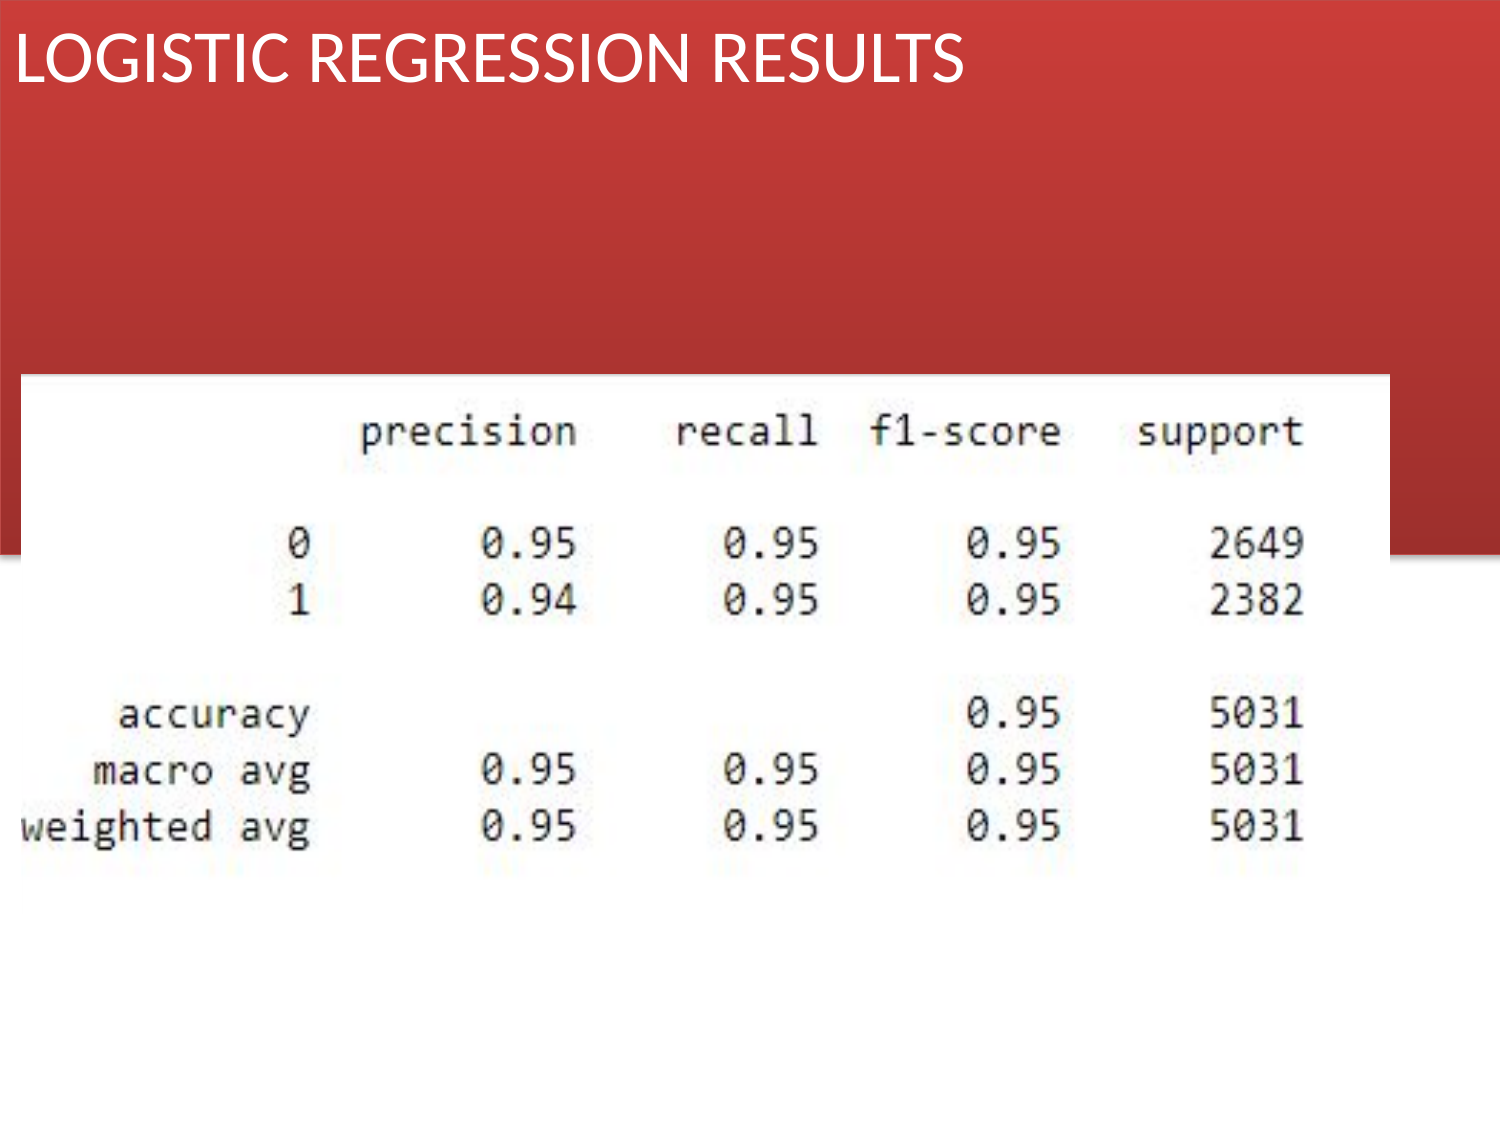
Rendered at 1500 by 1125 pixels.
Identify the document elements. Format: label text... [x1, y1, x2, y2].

picture [21, 374, 1390, 915]
text_box LOGISTIC REGRESSION RESULTS [0, 0, 1500, 555]
